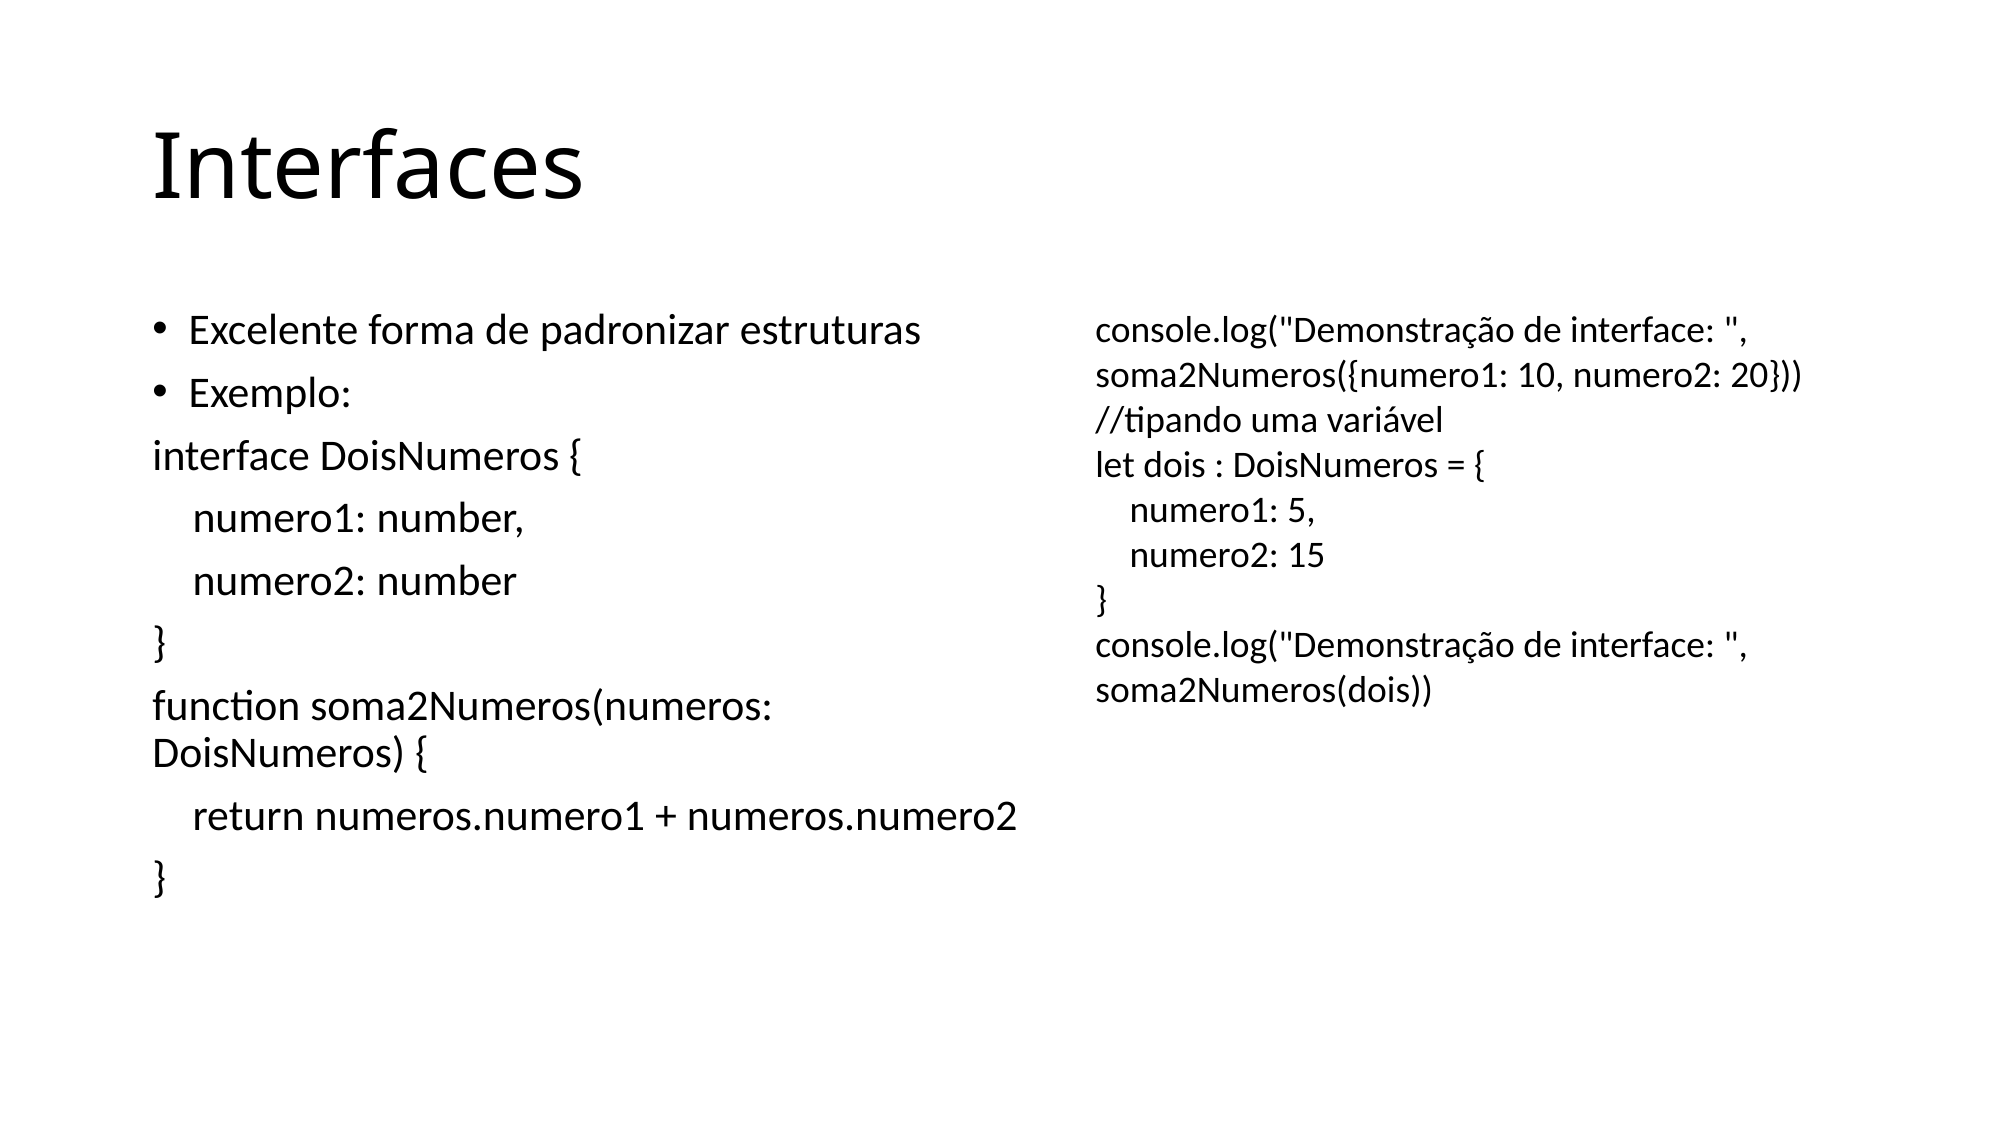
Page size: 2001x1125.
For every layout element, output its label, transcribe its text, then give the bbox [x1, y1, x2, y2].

text_box console.log("Demonstração de interface: ", soma2Numeros({numero1: 10, numero2: 20})) //tipando uma variável let dois : DoisNumeros = { numero1: 5, numero2: 15 } console.log("Demonstração de interface: ", soma2Numeros(dois)) [1080, 298, 1969, 763]
title Interfaces [137, 59, 1863, 278]
list Excelente forma de padronizar estruturas Exemplo: interface DoisNumeros { numero1: number, numero2: number } function soma2Numeros(numeros: DoisNumeros) { return numeros.numero1 + numeros.numero2 } [137, 299, 1034, 1014]
